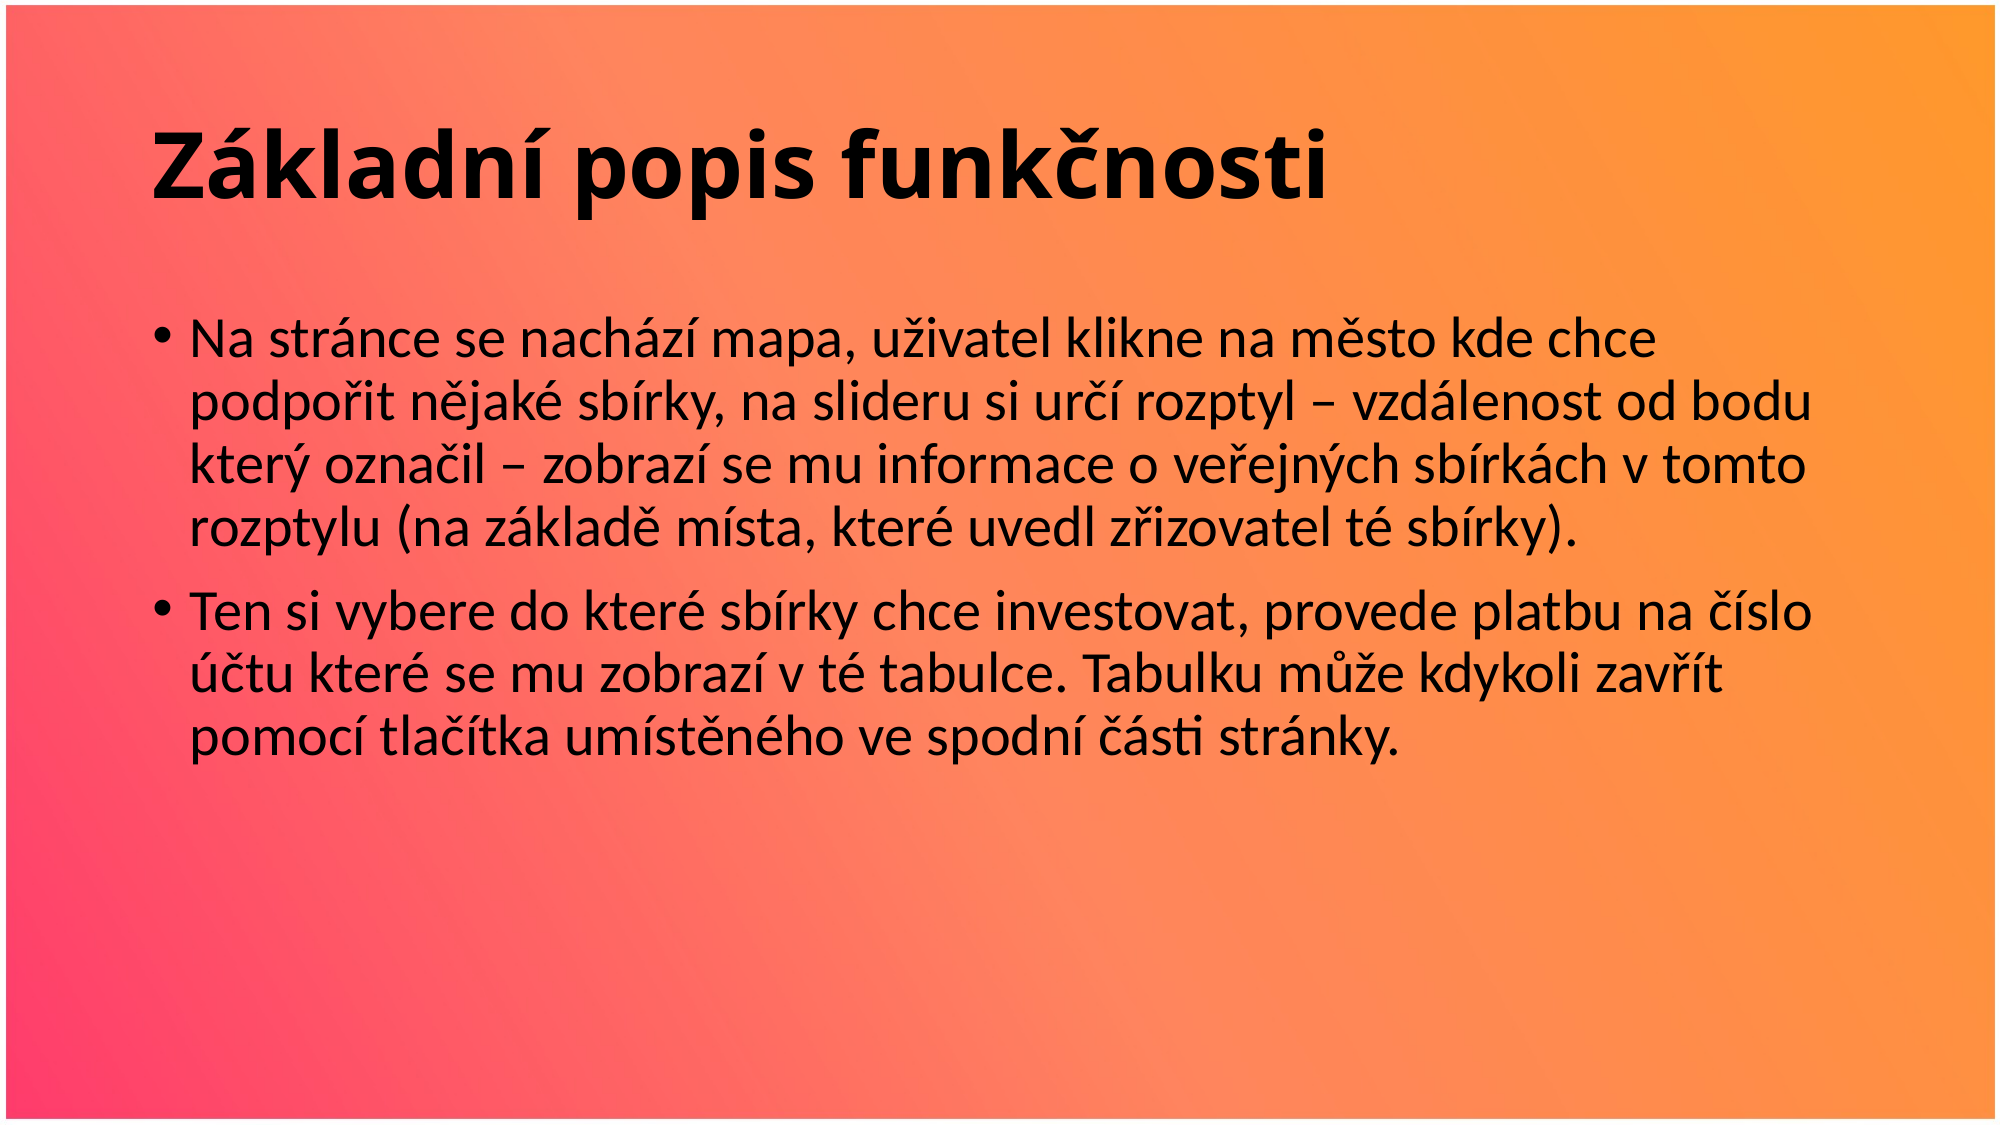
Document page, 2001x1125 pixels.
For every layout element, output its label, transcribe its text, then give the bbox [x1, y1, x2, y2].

list Na stránce se nachází mapa, uživatel klikne na město kde chce podpořit nějaké sbírky, na slideru si určí rozptyl – vzdálenost od bodu který označil – zobrazí se mu informace o veřejných sbírkách v tomto rozptylu (na základě místa, které uvedl zřizovatel té sbírky). Ten si vybere do které sbírky chce investovat, provede platbu na číslo účtu které se mu zobrazí v té tabulce. Tabulku může kdykoli zavřít pomocí tlačítka umístěného ve spodní části stránky. [137, 299, 1863, 1014]
title Základní popis funkčnosti [137, 59, 1863, 278]
